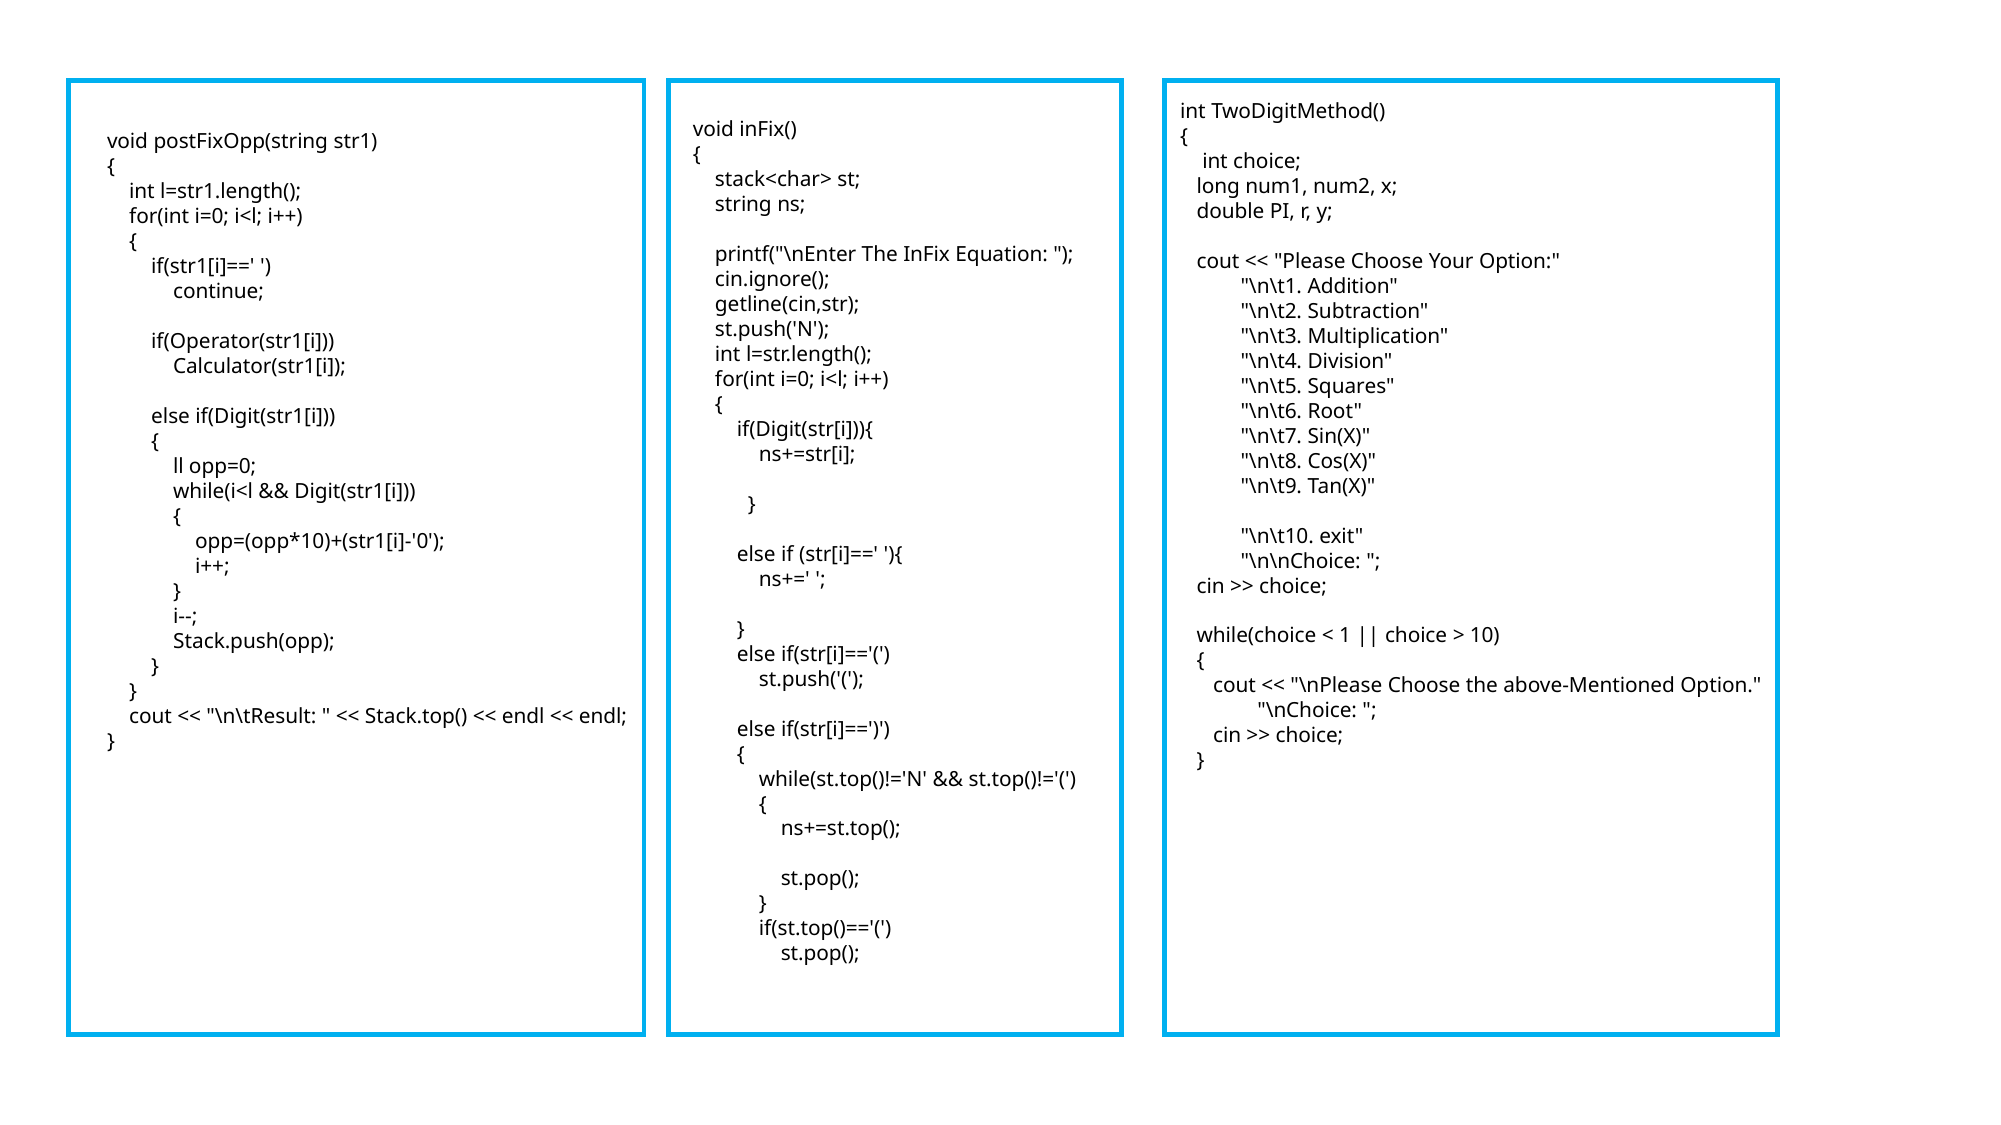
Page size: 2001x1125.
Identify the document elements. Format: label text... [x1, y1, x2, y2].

text_box [67, 79, 645, 1036]
text_box [1163, 79, 1779, 1036]
text_box void postFixOpp(string str1) { int l=str1.length(); for(int i=0; i<l; i++) { if(str1[i]==' ') continue; if(Operator(str1[i])) Calculator(str1[i]); else if(Digit(str1[i])) { ll opp=0; while(i<l && Digit(str1[i])) { opp=(opp*10)+(str1[i]-'0'); i++; } i--; Stack.push(opp); } } cout << "\n\tResult: " << Stack.top() << endl << endl; } [92, 120, 642, 760]
text_box int TwoDigitMethod() { int choice; long num1, num2, x; double PI, r, y; cout << "Please Choose Your Option:" "\n\t1. Addition" "\n\t2. Subtraction" "\n\t3. Multiplication" "\n\t4. Division" "\n\t5. Squares" "\n\t6. Root" "\n\t7. Sin(X)" "\n\t8. Cos(X)" "\n\t9. Tan(X)" "\n\t10. exit" "\n\nChoice: "; cin >> choice; while(choice < 1 || choice > 10) { cout << "\nPlease Choose the above-Mentioned Option." "\nChoice: "; cin >> choice; } [1165, 90, 1777, 805]
text_box void inFix() { stack<char> st; string ns; printf("\nEnter The InFix Equation: "); cin.ignore(); getline(cin,str); st.push('N'); int l=str.length(); for(int i=0; i<l; i++) { if(Digit(str[i])){ ns+=str[i]; } else if (str[i]==' '){ ns+=' '; } else if(str[i]=='(') st.push('('); else if(str[i]==')') { while(st.top()!='N' && st.top()!='(') { ns+=st.top(); st.pop(); } if(st.top()=='(') st.pop(); [678, 108, 1092, 998]
text_box [667, 79, 1123, 1036]
